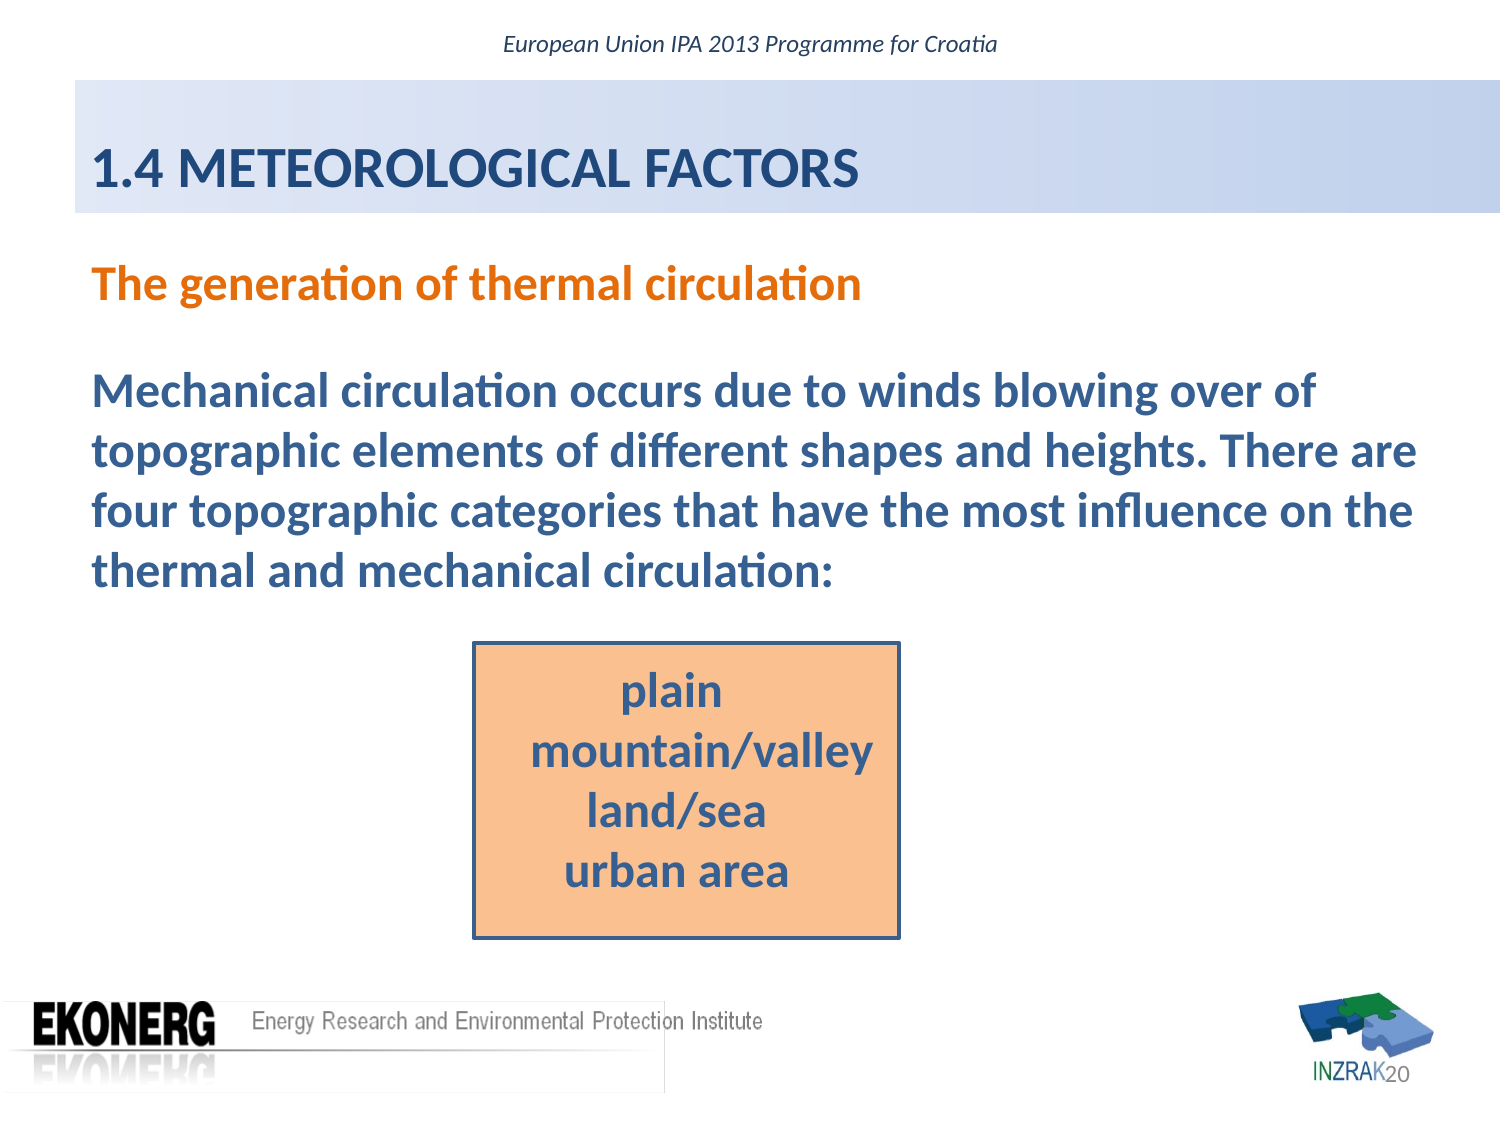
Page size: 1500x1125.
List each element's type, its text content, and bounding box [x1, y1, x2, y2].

text_box The generation of thermal circulation [76, 243, 1223, 319]
picture [1, 996, 785, 1095]
text_box Mechanical circulation occurs due to winds blowing over of topographic elements of different shapes and heights. There are four topographic categories that have the most influence on the thermal and mechanical circulation: plain mountain/valley land/sea urban area [76, 349, 1459, 905]
text_box European Union IPA 2013 Programme for Croatia [2, 23, 1500, 71]
title 1.4 METEOROLOGICAL FACTORS [75, 80, 1500, 213]
text_box [472, 905, 901, 940]
picture [1298, 992, 1434, 1088]
slide_number 20 [1074, 1042, 1425, 1103]
